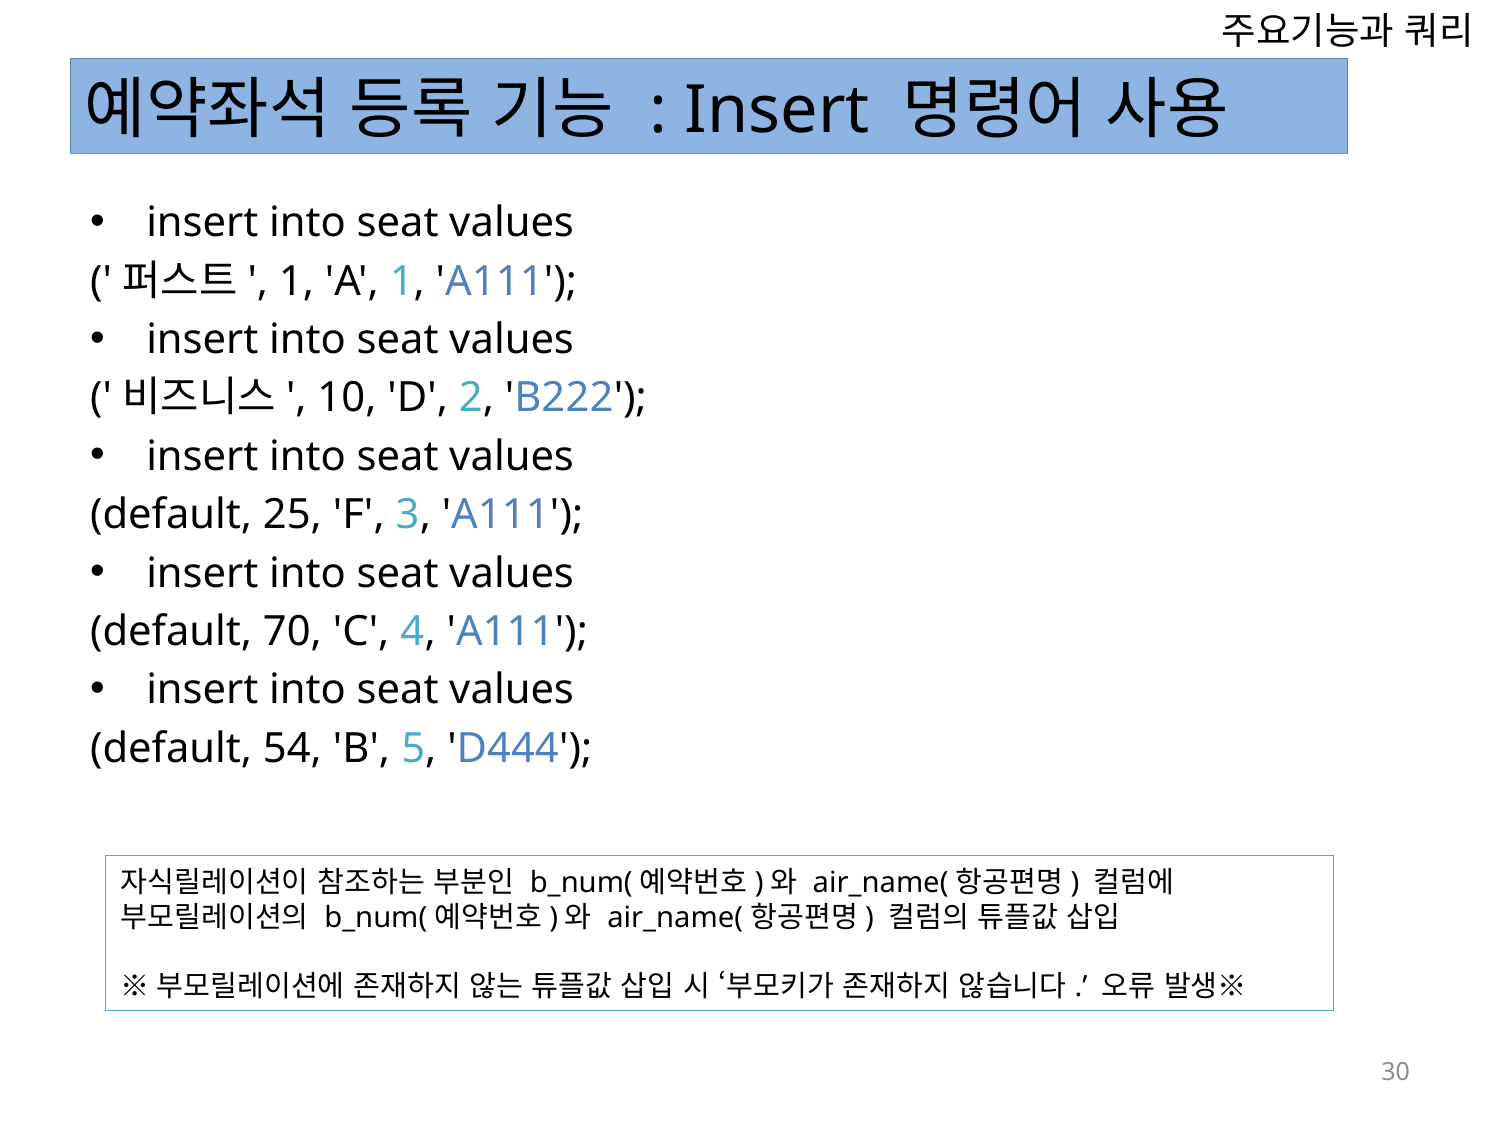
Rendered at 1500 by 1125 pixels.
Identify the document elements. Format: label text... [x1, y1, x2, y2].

list insert into seat values ('퍼스트', 1, 'A', 1, 'A111'); insert into seat values ('비즈니스', 10, 'D', 2, 'B222'); insert into seat values (default, 25, 'F', 3, 'A111'); insert into seat values (default, 70, 'C', 4, 'A111'); insert into seat values (default, 54, 'B', 5, 'D444'); [75, 187, 1425, 930]
text_box 자식릴레이션이 참조하는 부분인 b_num(예약번호)와 air_name(항공편명) 컬럼에 부모릴레이션의 b_num(예약번호)와 air_name(항공편명) 컬럼의 튜플값 삽입 ※부모릴레이션에 존재하지 않는 튜플값 삽입 시 ‘부모키가 존재하지 않습니다.’ 오류 발생※ [105, 855, 1334, 1011]
text_box 예약좌석 등록 기능 : Insert 명령어 사용 [70, 58, 1348, 154]
text_box 주요기능과 쿼리 [1207, 0, 1500, 60]
slide_number 31 [1074, 1042, 1426, 1103]
